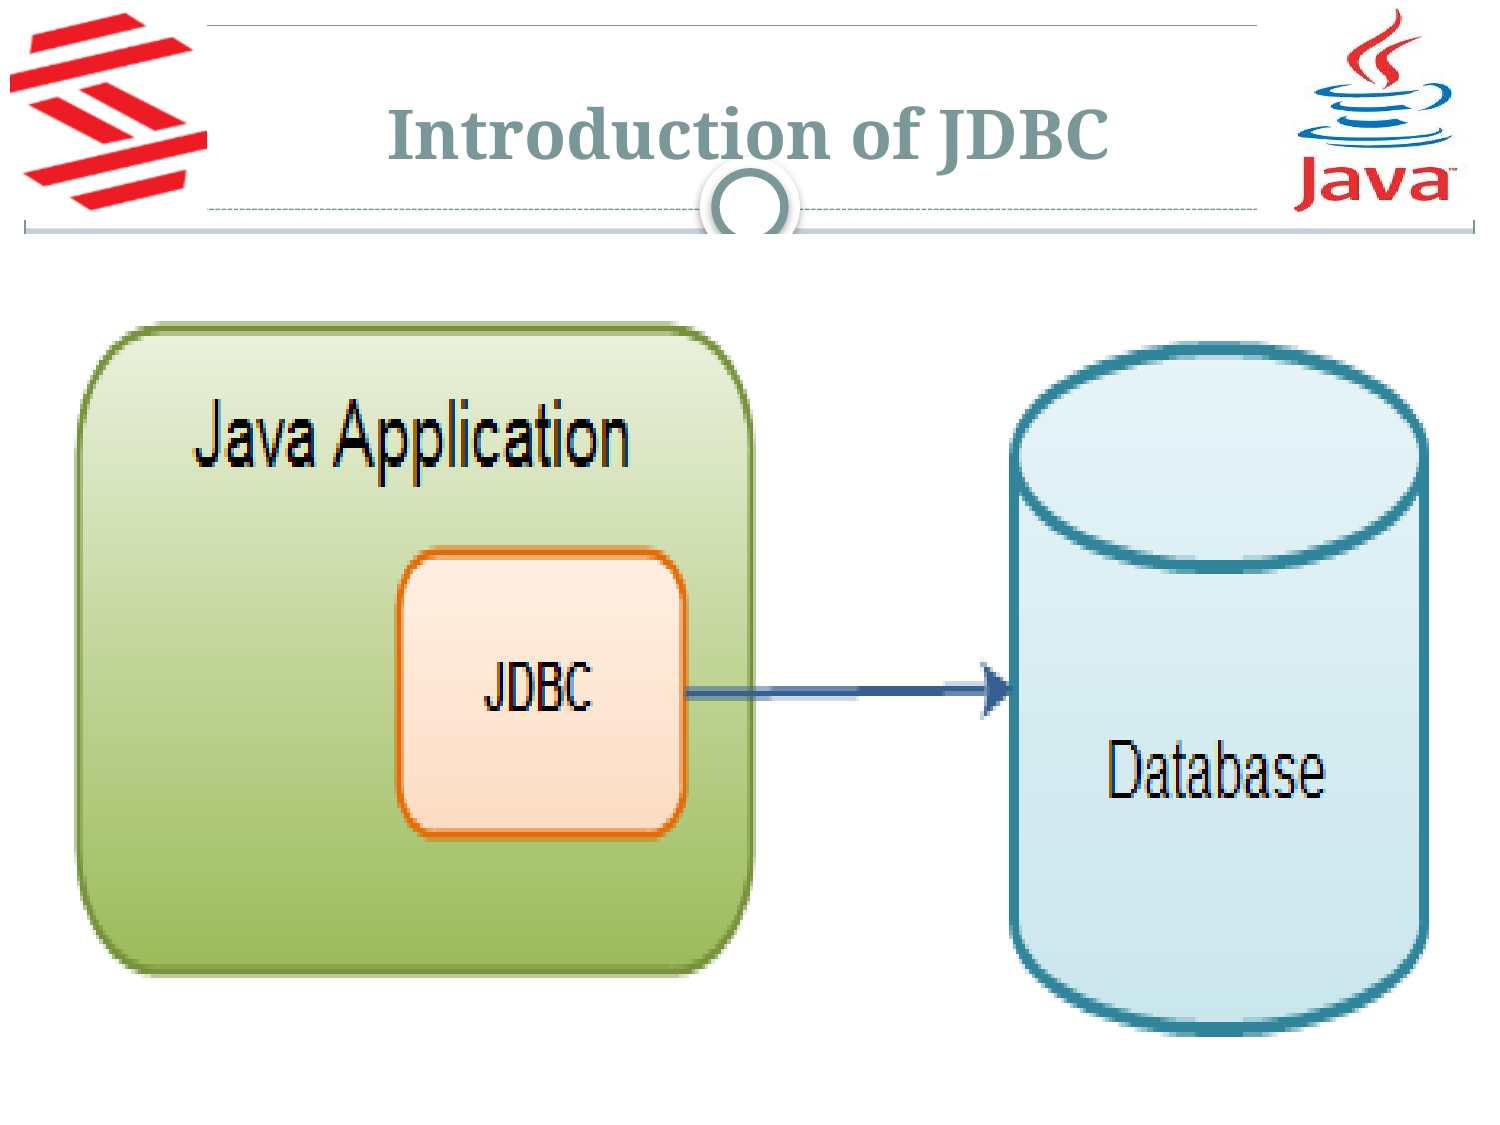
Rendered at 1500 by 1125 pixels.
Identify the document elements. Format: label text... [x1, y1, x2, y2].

picture [10, 11, 207, 221]
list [23, 234, 1500, 1125]
picture [1257, 0, 1483, 221]
title Introduction of JDBC [213, 19, 1250, 182]
